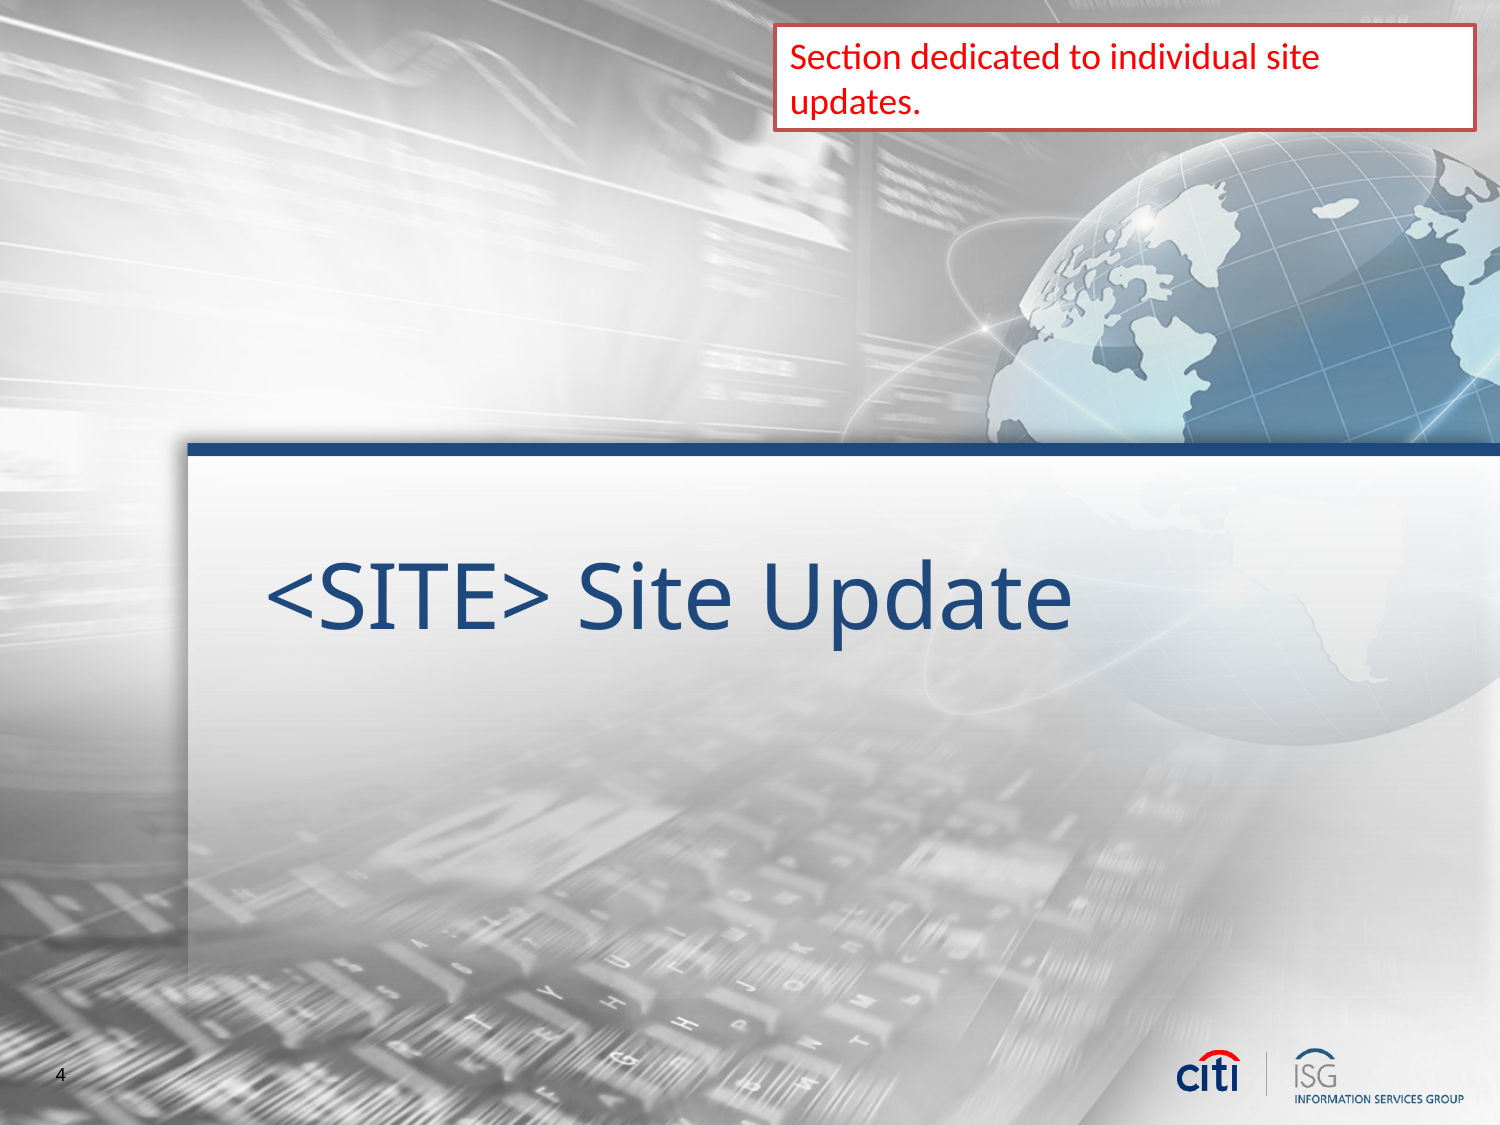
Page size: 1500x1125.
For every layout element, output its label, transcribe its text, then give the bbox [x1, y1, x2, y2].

slide_number 4 [40, 1043, 106, 1104]
picture [0, 0, 1500, 1125]
text_box Section dedicated to individual site updates. [773, 23, 1477, 132]
title <SITE> Site Update [249, 530, 1475, 881]
